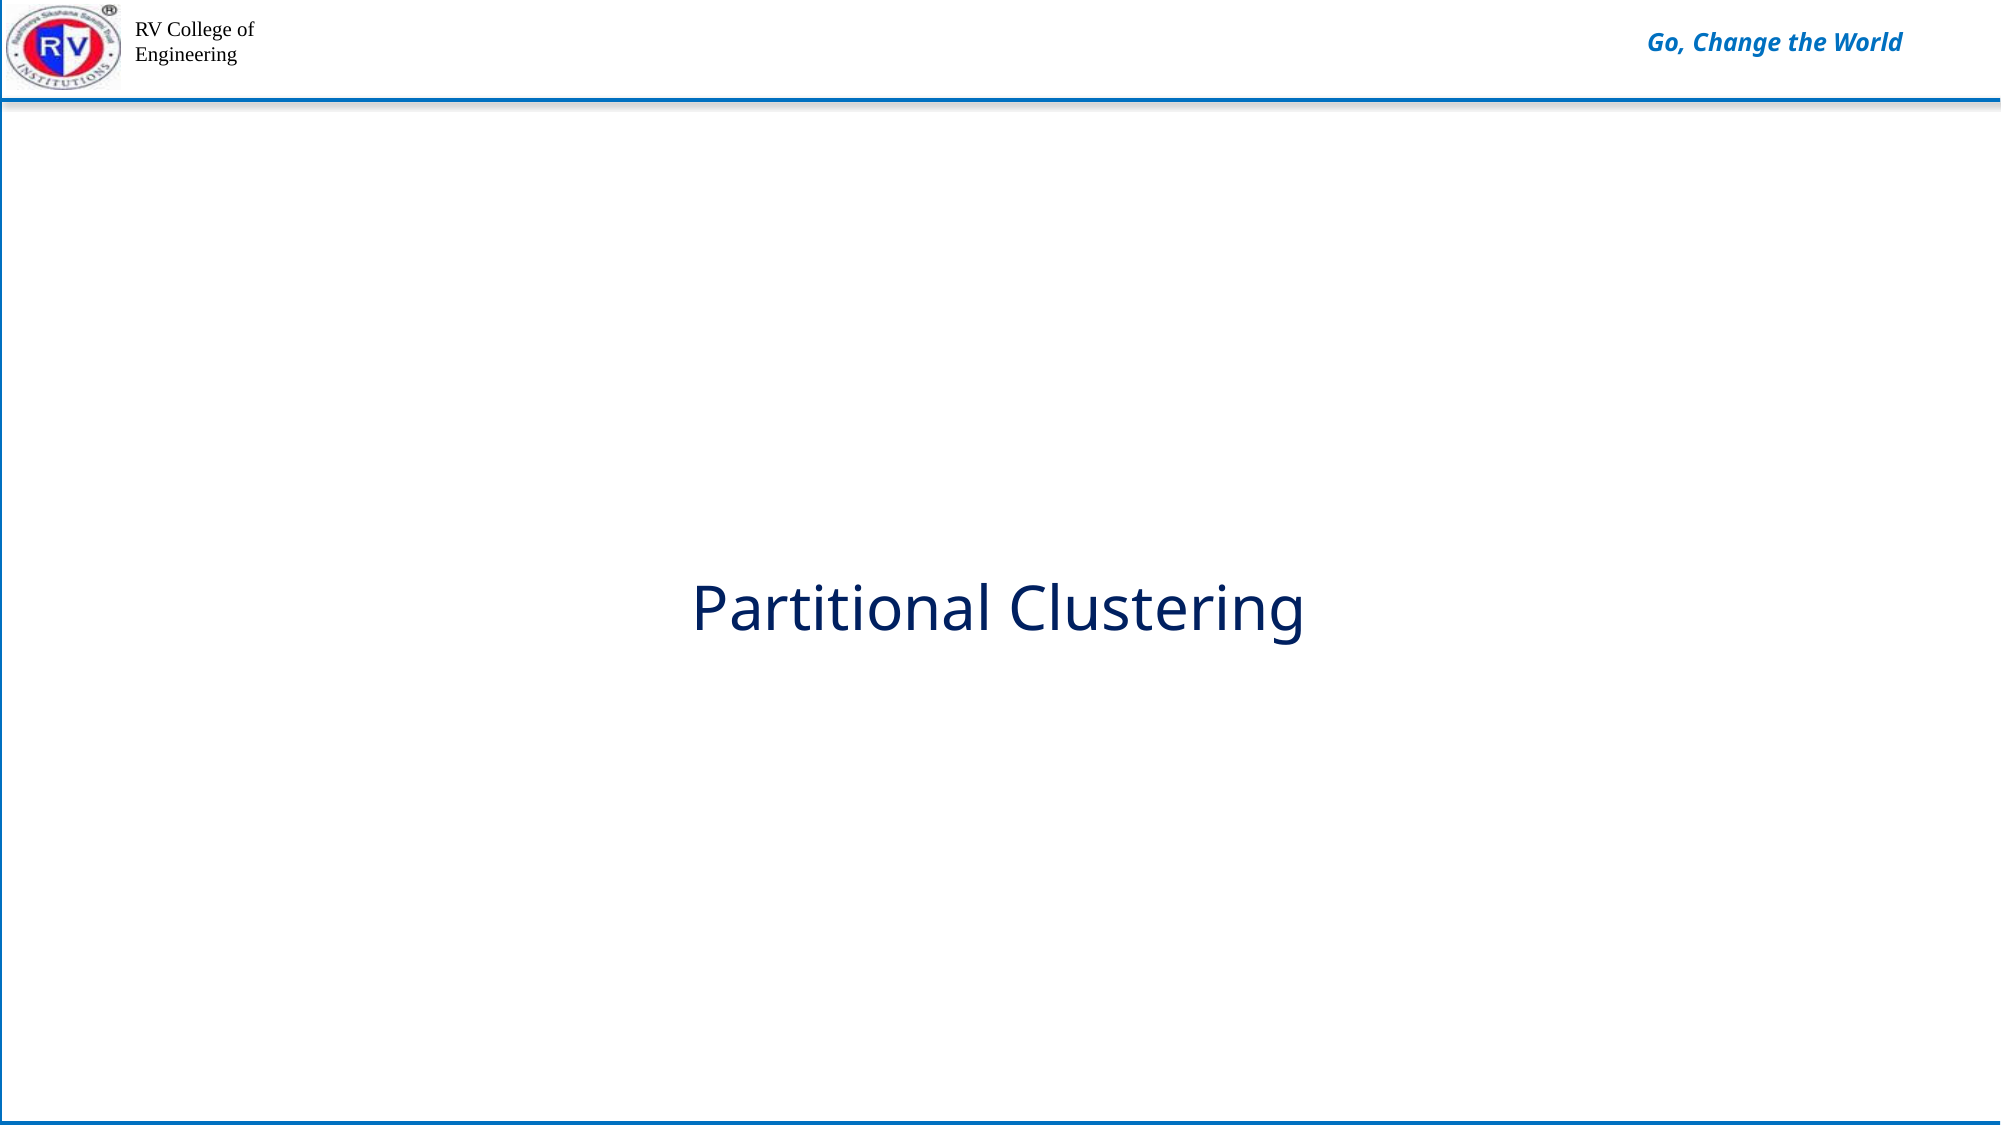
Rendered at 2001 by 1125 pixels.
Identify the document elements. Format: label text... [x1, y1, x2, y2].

picture [6, 4, 121, 90]
title Partitional Clustering [362, 521, 1638, 650]
